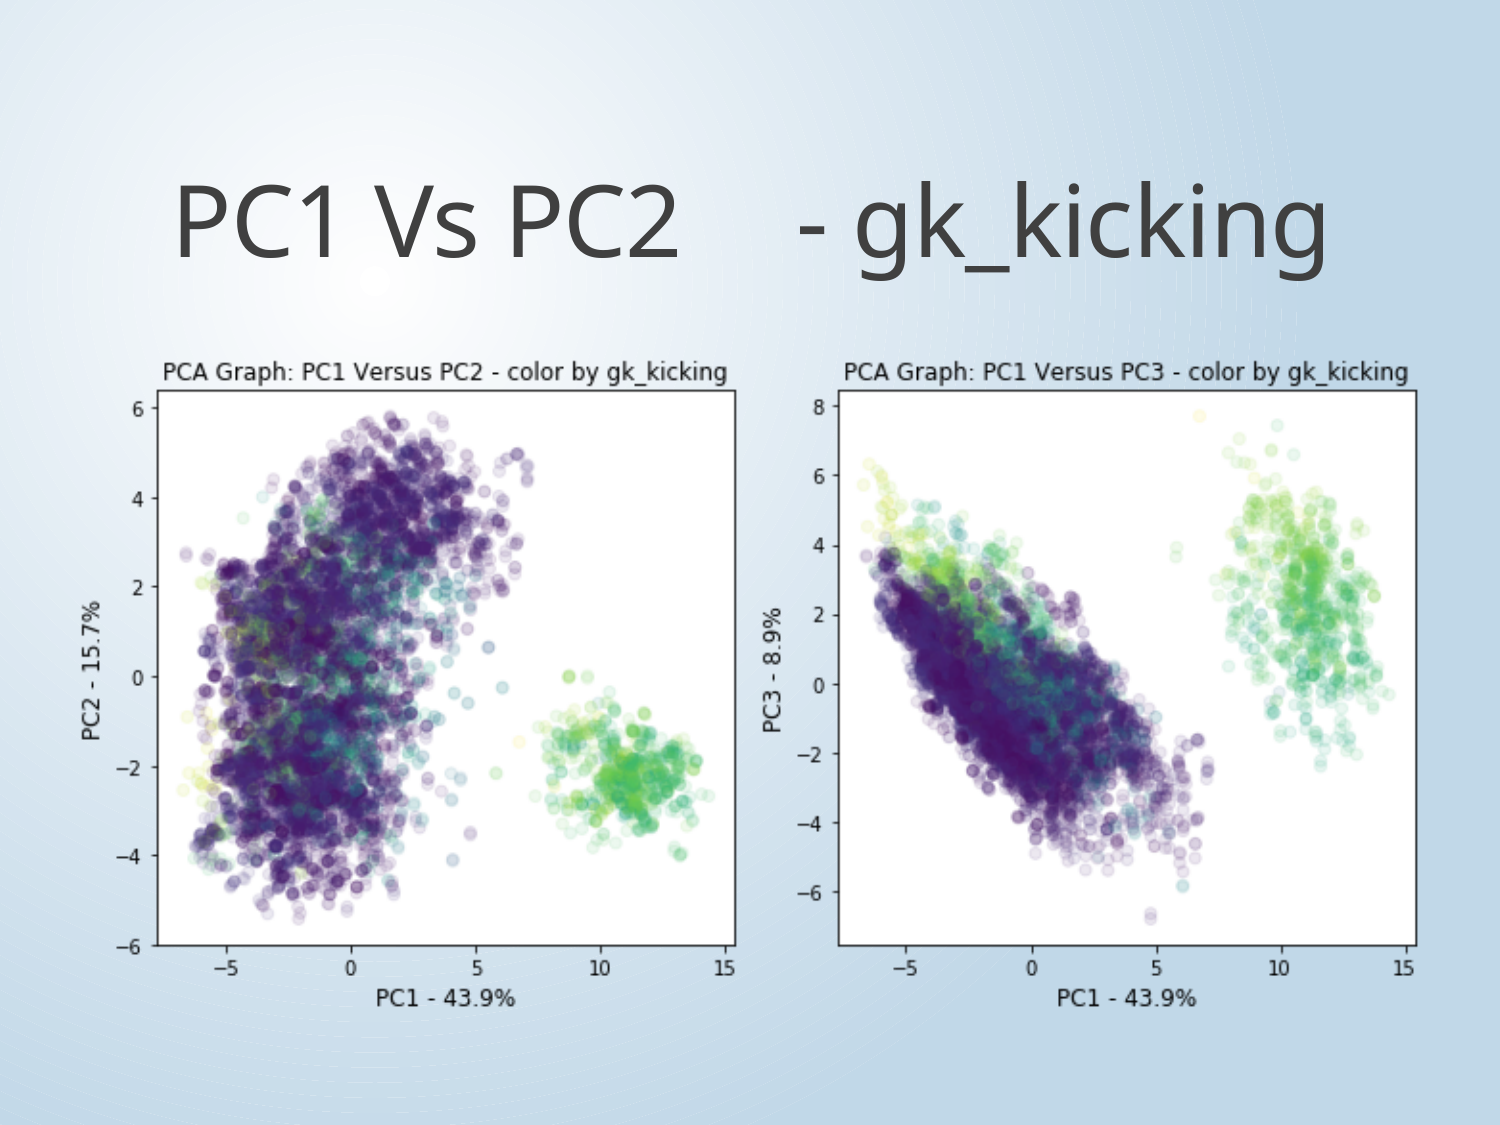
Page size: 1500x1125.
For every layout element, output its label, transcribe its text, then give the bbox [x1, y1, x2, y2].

picture [68, 347, 1436, 1024]
title PC1 Vs PC2 - gk_kicking [133, 45, 1371, 285]
